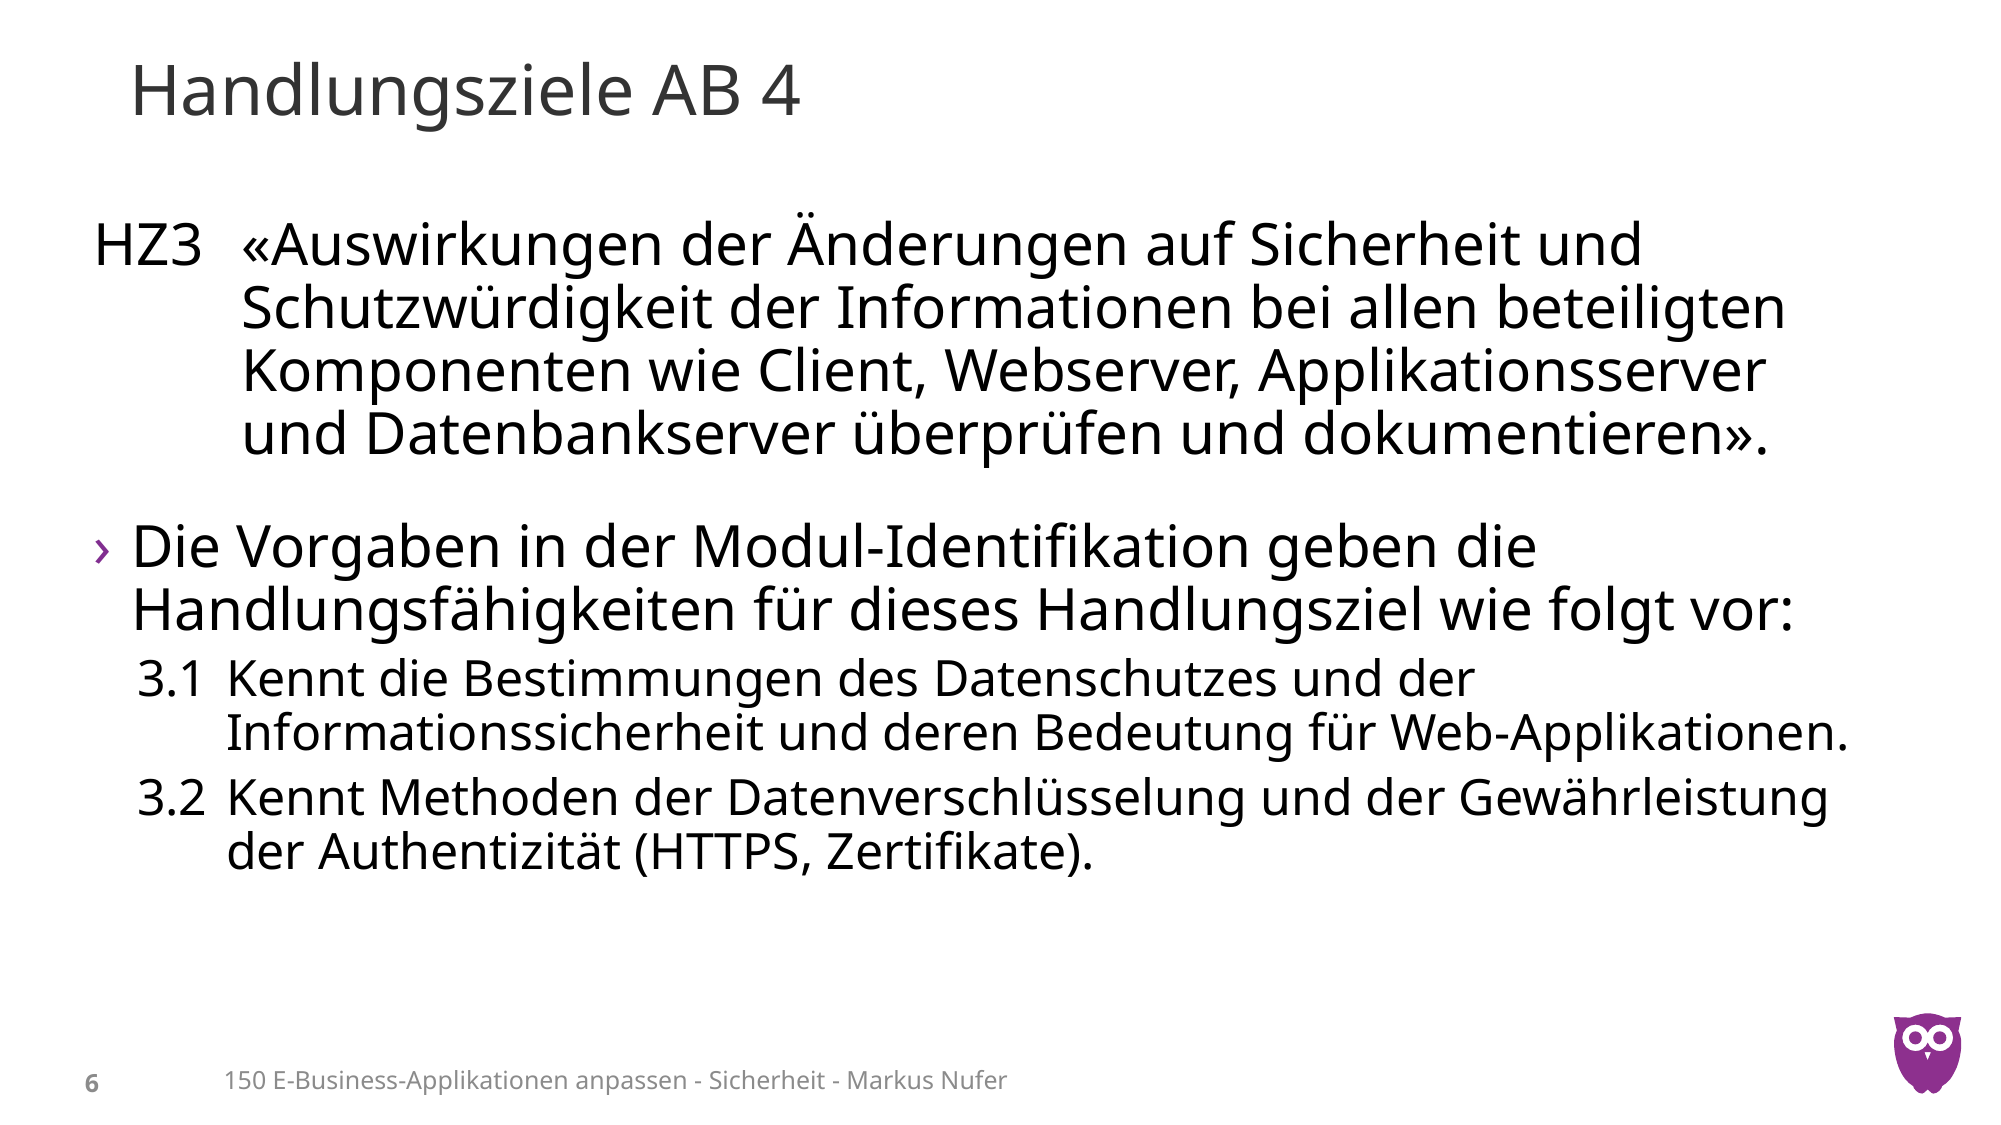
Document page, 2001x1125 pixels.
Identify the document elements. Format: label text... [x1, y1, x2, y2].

footer 150 E-Business-Applikationen anpassen - Sicherheit - Markus Nufer [208, 1055, 1544, 1122]
title Handlungsziele AB 4 [114, 54, 1886, 138]
list HZ3 «Auswirkungen der Änderungen auf Sicherheit und Schutzwürdigkeit der Informationen bei allen beteiligten Komponenten wie Client, Webserver, Applikationsserver und Datenbankserver überprüfen und dokumentieren». Die Vorgaben in der Modul-Identifikation geben die Handlungsfähigkeiten für dieses Handlungsziel wie folgt vor: 3.1 Kennt die Bestimmungen des Datenschutzes und der Informationssicherheit und deren Bedeutung für Web-Applikationen. 3.2 Kennt Methoden der Datenverschlüsselung und der Gewährleistung der Authentizität (HTTPS, Zertifikate). [78, 208, 1886, 1035]
slide_number 6 [24, 1058, 115, 1125]
